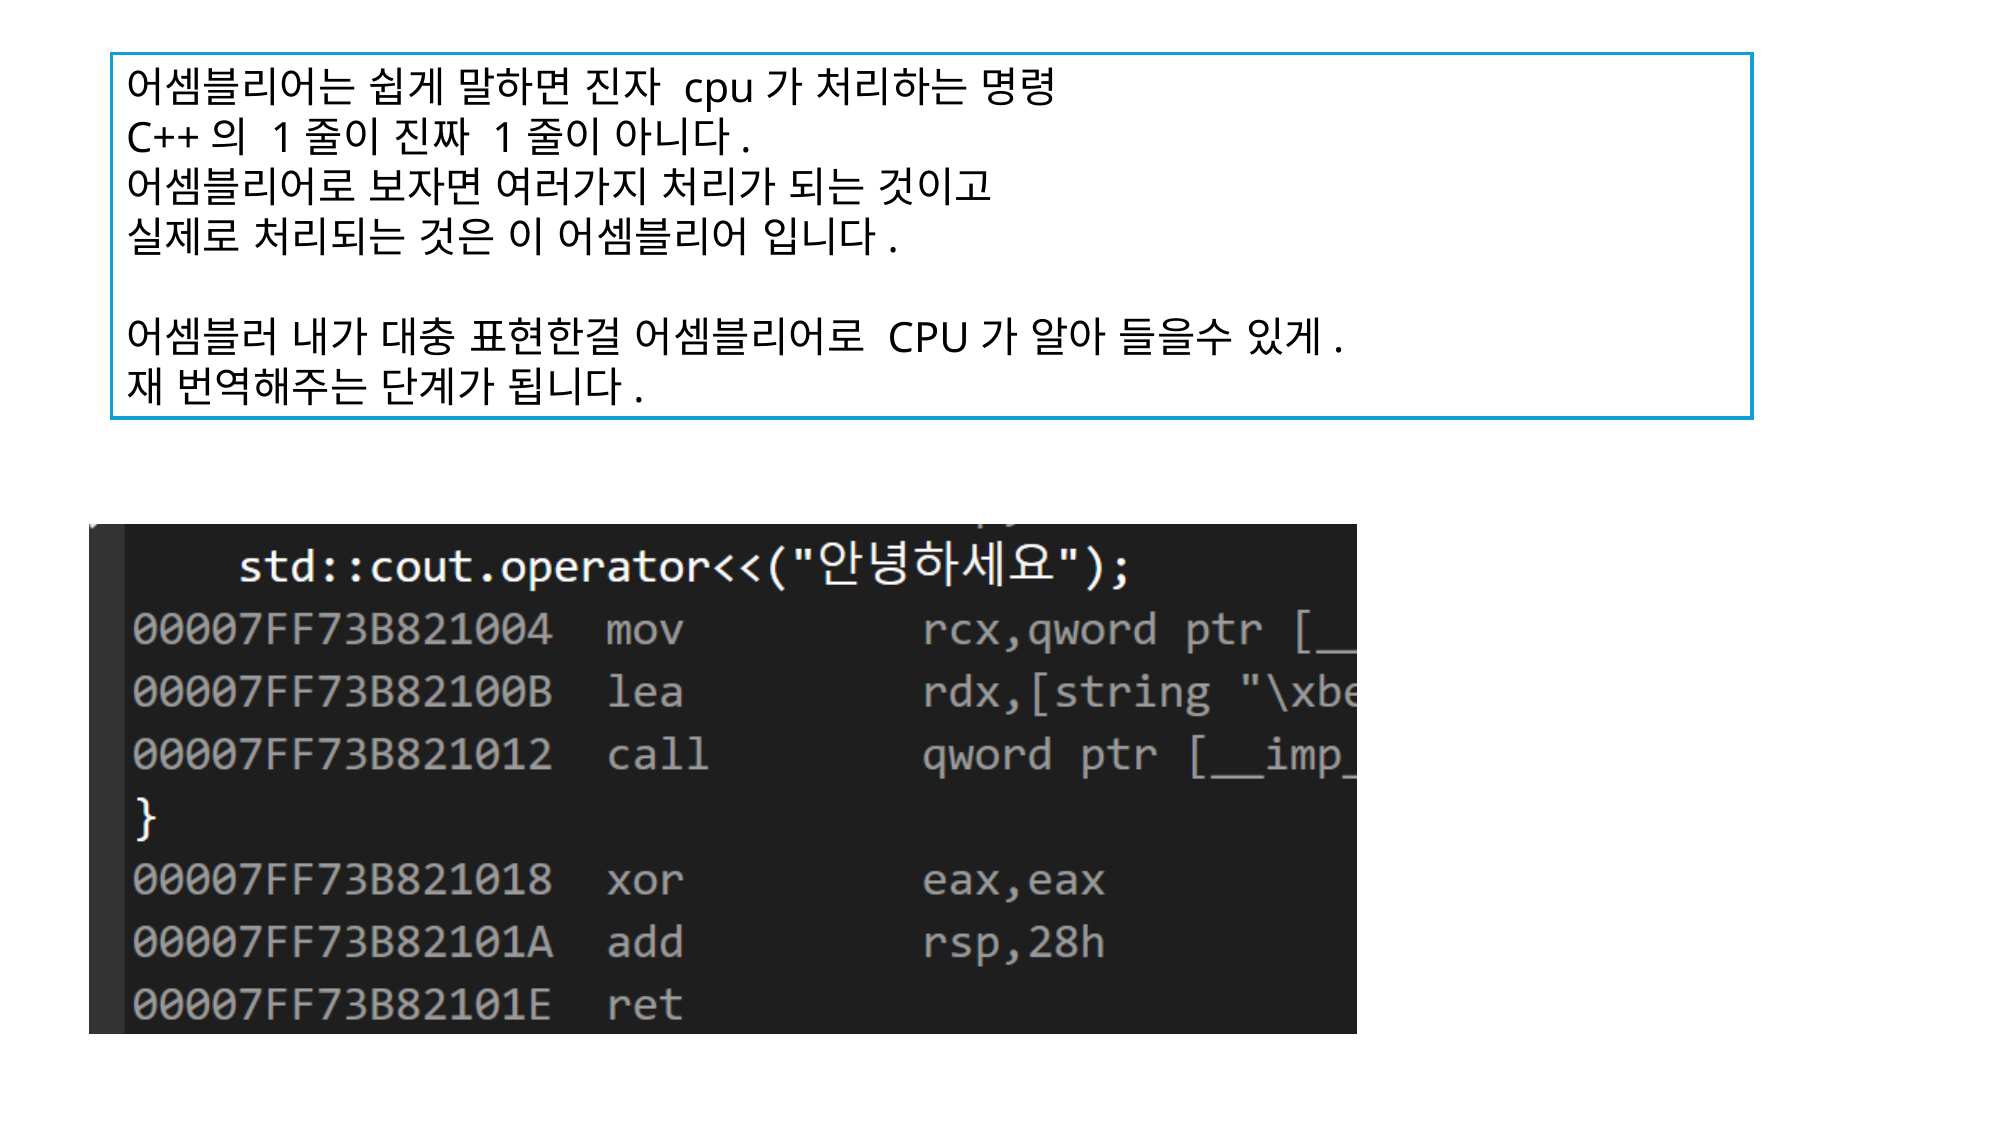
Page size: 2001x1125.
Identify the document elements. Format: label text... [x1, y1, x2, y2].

text_box 어셈블리어는 쉽게 말하면 진자 cpu가 처리하는 명령 C++의 1줄이 진짜 1줄이 아니다. 어셈블리어로 보자면 여러가지 처리가 되는 것이고 실제로 처리되는 것은 이 어셈블리어 입니다. 어셈블러 내가 대충 표현한걸 어셈블리어로 CPU가 알아 들을수 있게. 재 번역해주는 단계가 됩니다. [110, 52, 1754, 420]
picture [88, 523, 1357, 1035]
